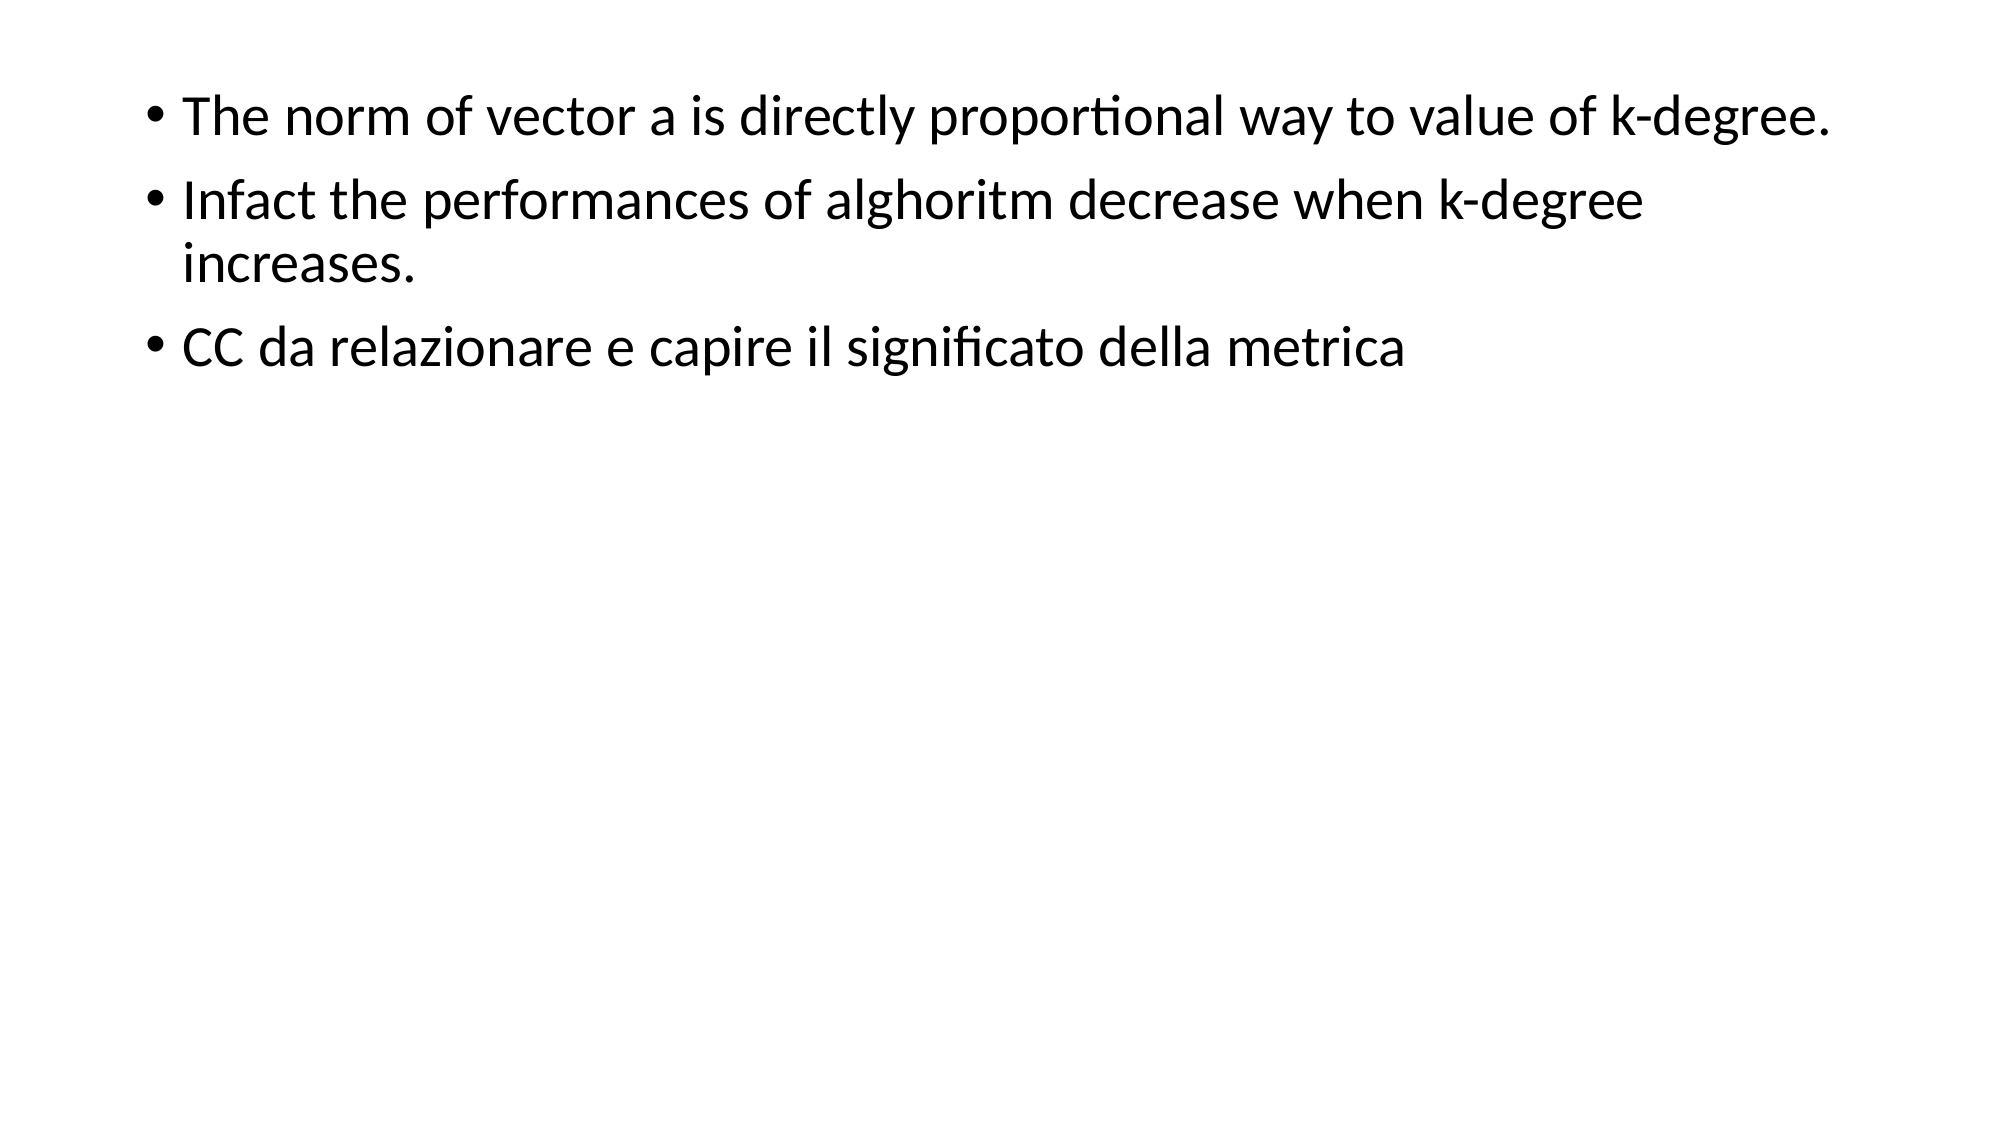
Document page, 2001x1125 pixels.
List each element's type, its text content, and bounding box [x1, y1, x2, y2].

list The norm of vector a is directly proportional way to value of k-degree. Infact the performances of alghoritm decrease when k-degree increases. CC da relazionare e capire il significato della metrica [130, 77, 1863, 1014]
